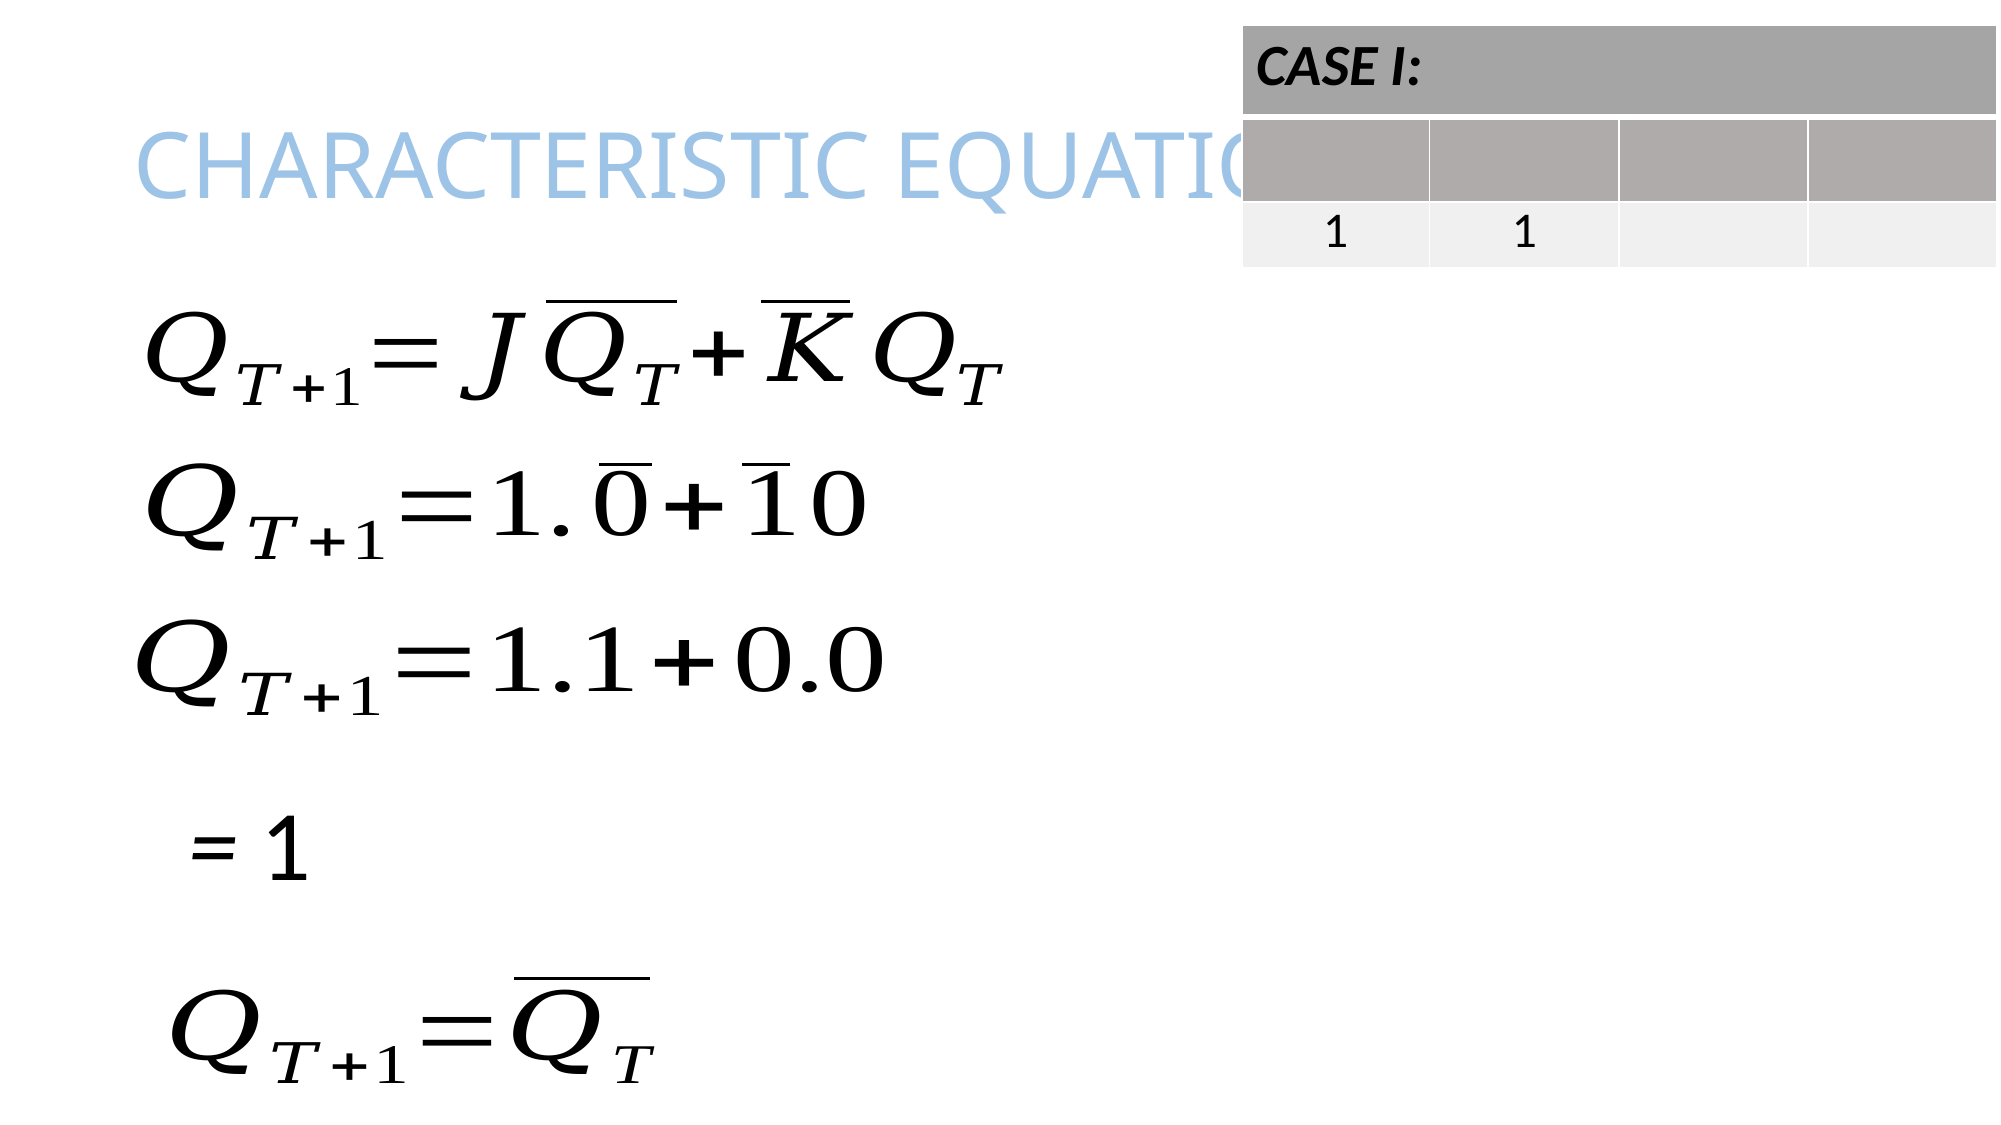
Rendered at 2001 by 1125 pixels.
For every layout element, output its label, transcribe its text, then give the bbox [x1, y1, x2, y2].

title CHARACTERISTIC EQUATION [118, 59, 1863, 278]
